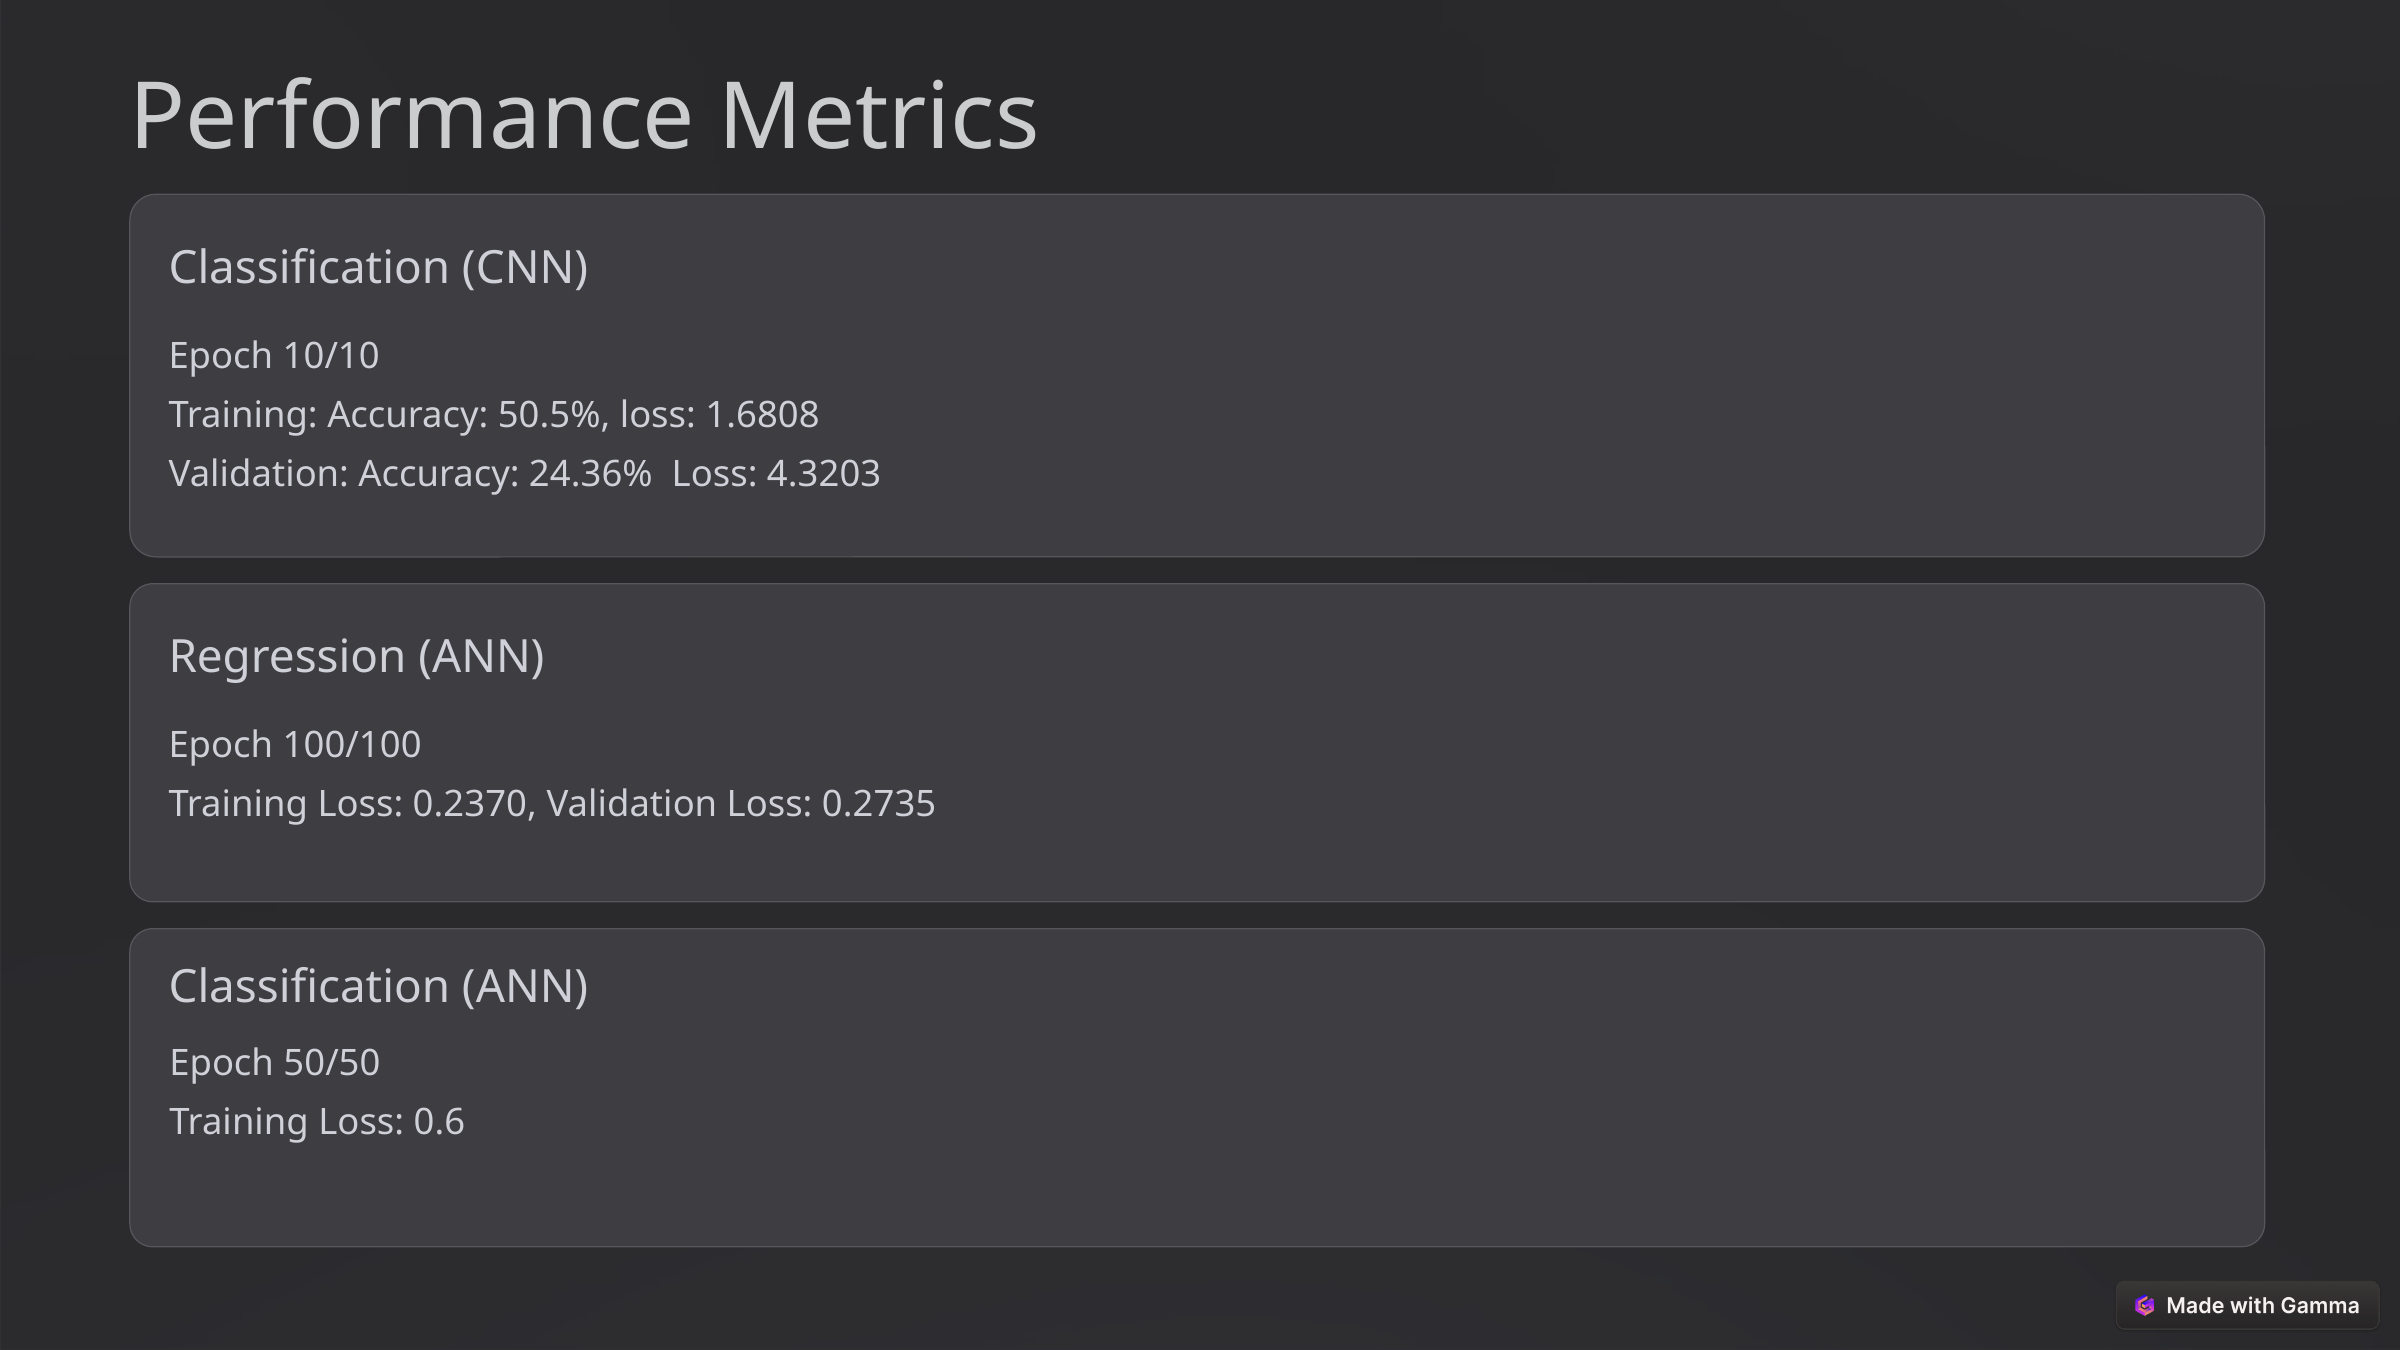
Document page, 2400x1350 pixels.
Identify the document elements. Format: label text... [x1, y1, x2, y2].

picture [2106, 1271, 2389, 1339]
text_box Epoch 100/100 Training Loss: 0.2370, Validation Loss: 0.2735 [168, 705, 1332, 902]
text_box Epoch 10/10 Training: Accuracy: 50.5%, loss: 1.6808 Validation: Accuracy: 24.36% Loss: 4.3203 [168, 315, 1332, 376]
text_box Performance Metrics [129, 51, 1060, 168]
text_box [129, 928, 2265, 1247]
text_box Regression (ANN) [168, 624, 634, 683]
text_box Epoch 50/50 Training Loss: 0.6 [169, 1023, 1333, 1220]
text_box [129, 194, 2265, 557]
text_box Classification (ANN) [168, 953, 634, 1013]
text_box Classification (CNN) [168, 234, 634, 294]
text_box [129, 583, 2265, 902]
